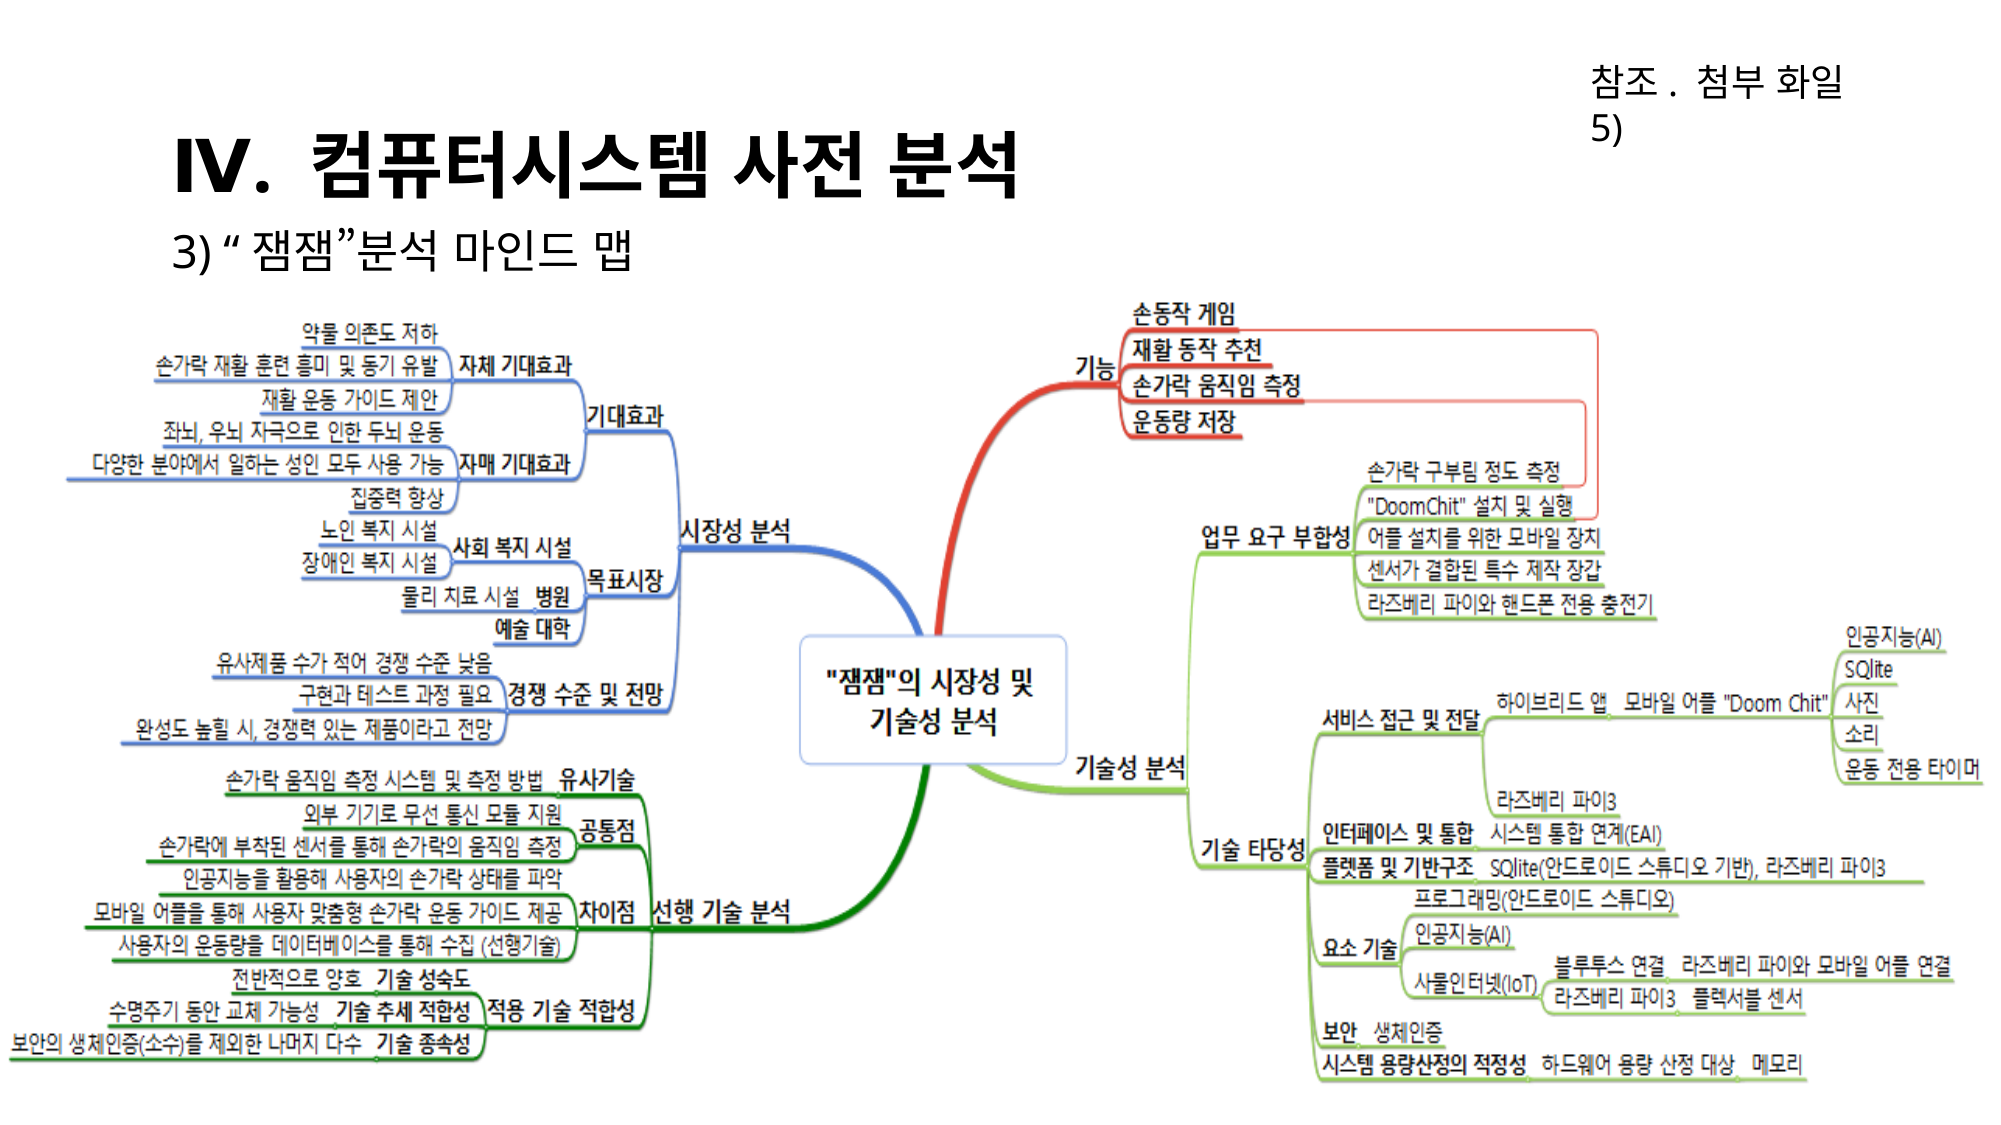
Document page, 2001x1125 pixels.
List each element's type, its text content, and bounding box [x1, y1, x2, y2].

text_box 참조. 첨부 화일 5) [1575, 51, 1907, 156]
picture [0, 286, 1994, 1089]
text_box Ⅳ. 컴퓨터시스템 사전 분석 [156, 111, 1503, 215]
text_box 3) “잼잼”분석 마인드 맵 [156, 215, 1102, 286]
